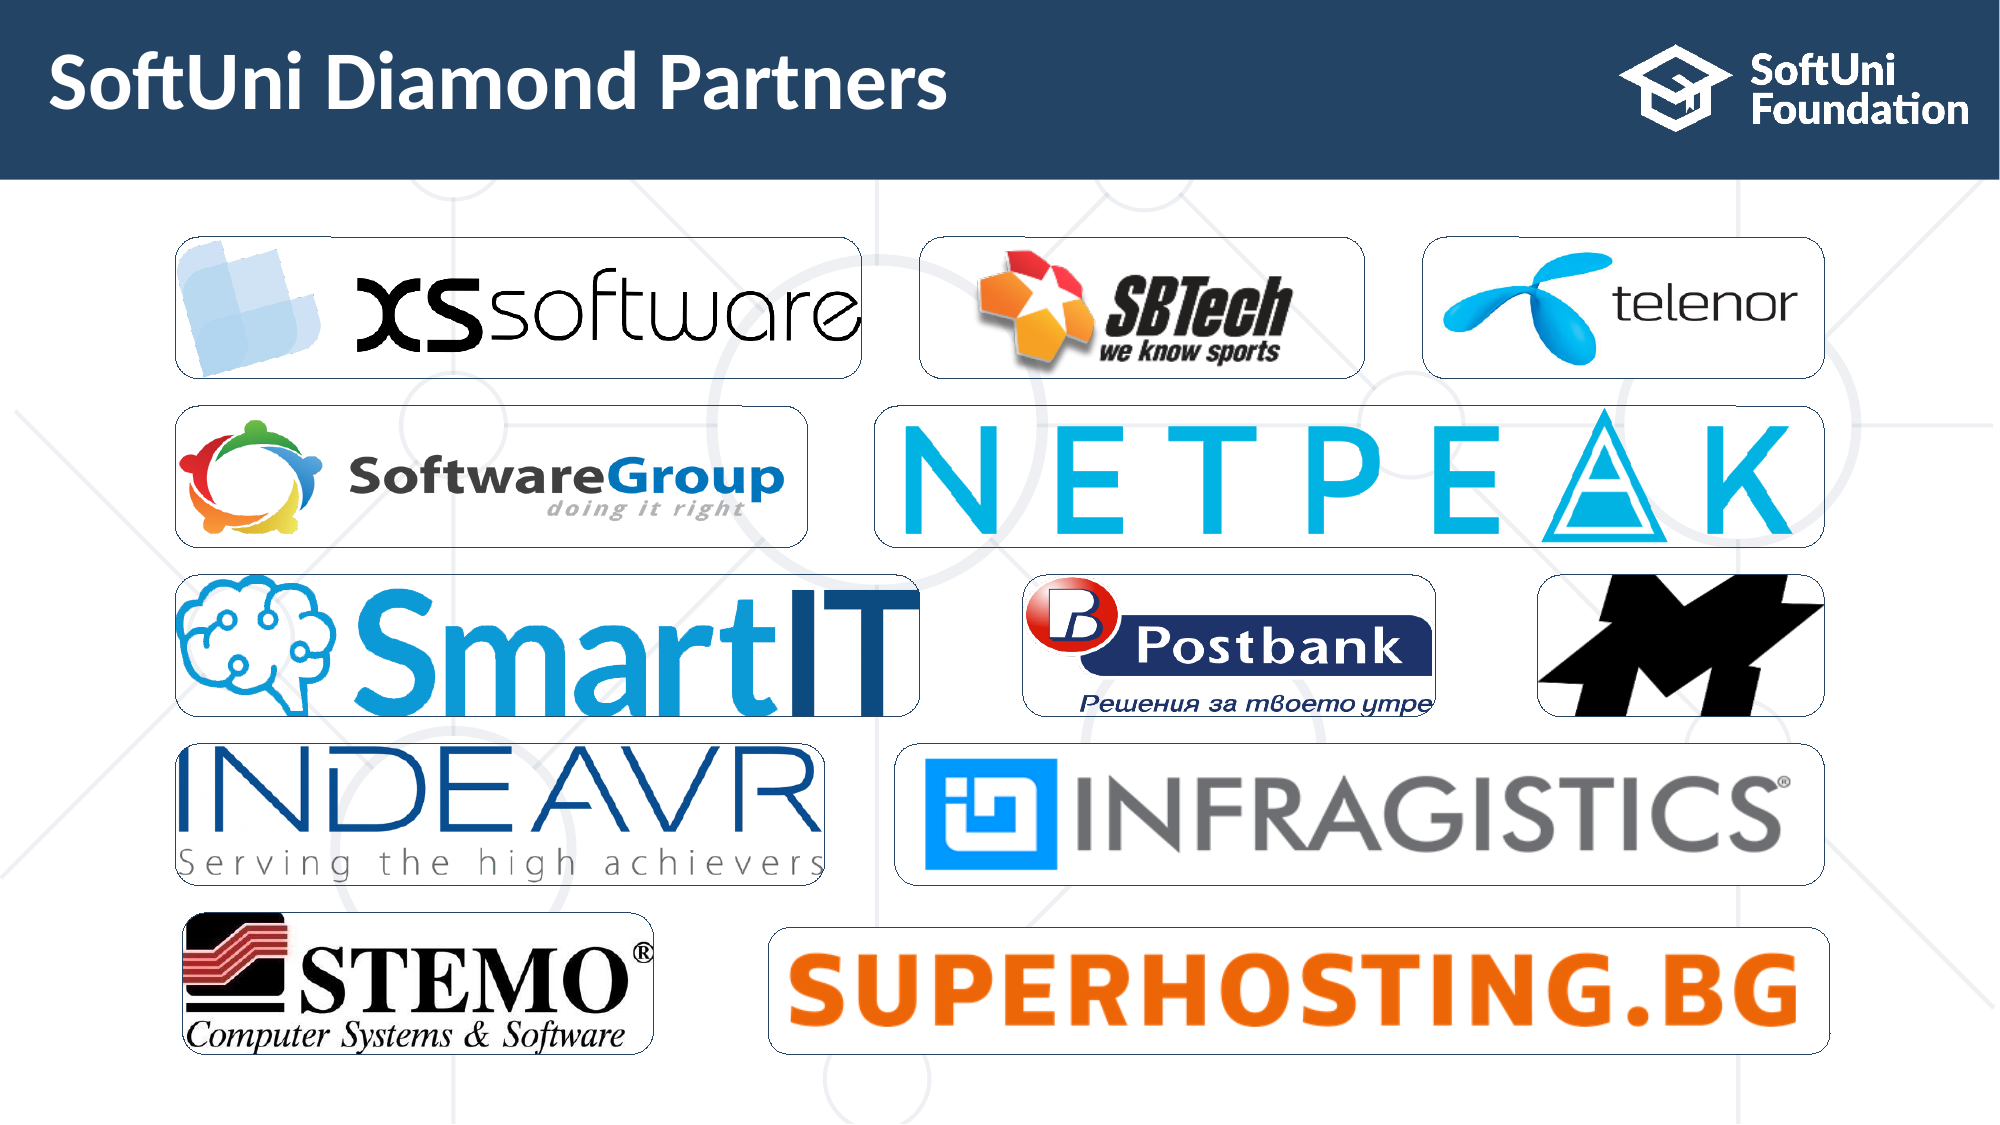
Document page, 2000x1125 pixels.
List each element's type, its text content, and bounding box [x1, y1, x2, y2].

picture [295, 647, 305, 656]
picture [919, 236, 1365, 379]
picture [233, 661, 243, 670]
picture [174, 405, 809, 548]
picture [184, 585, 329, 710]
picture [175, 574, 249, 616]
picture [263, 574, 921, 717]
title SoftUni Diamond Partners [31, 16, 1591, 162]
picture [466, 642, 495, 717]
picture [1422, 236, 1825, 379]
picture [1022, 574, 1437, 717]
picture [516, 642, 545, 717]
picture [264, 614, 273, 625]
picture [595, 678, 625, 702]
picture [767, 927, 1831, 1055]
picture [873, 405, 1825, 548]
picture [894, 743, 1825, 886]
picture [182, 912, 654, 1055]
picture [174, 743, 826, 886]
picture [1537, 574, 1825, 717]
picture [175, 631, 287, 717]
picture [175, 236, 862, 379]
picture [223, 615, 232, 625]
picture [1618, 44, 1968, 132]
picture [611, 706, 633, 717]
